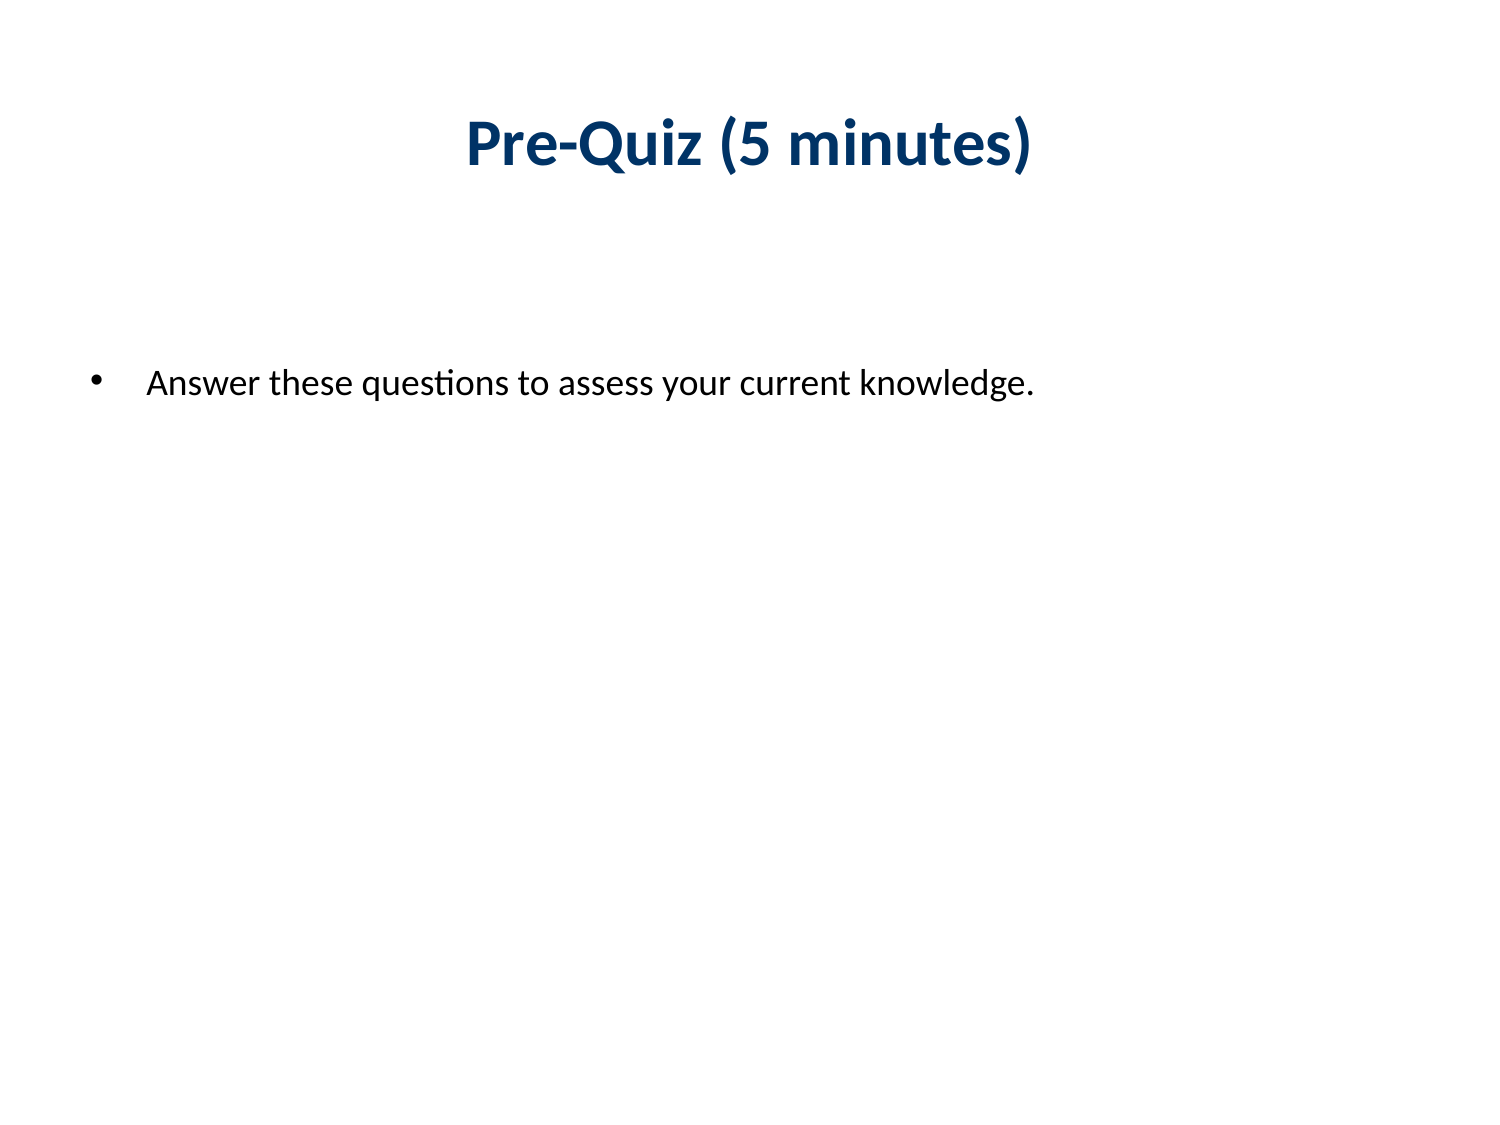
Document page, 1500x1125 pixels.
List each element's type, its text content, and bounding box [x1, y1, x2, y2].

list Answer these questions to assess your current knowledge. [75, 262, 1425, 1005]
title Pre-Quiz (5 minutes) [75, 45, 1425, 233]
